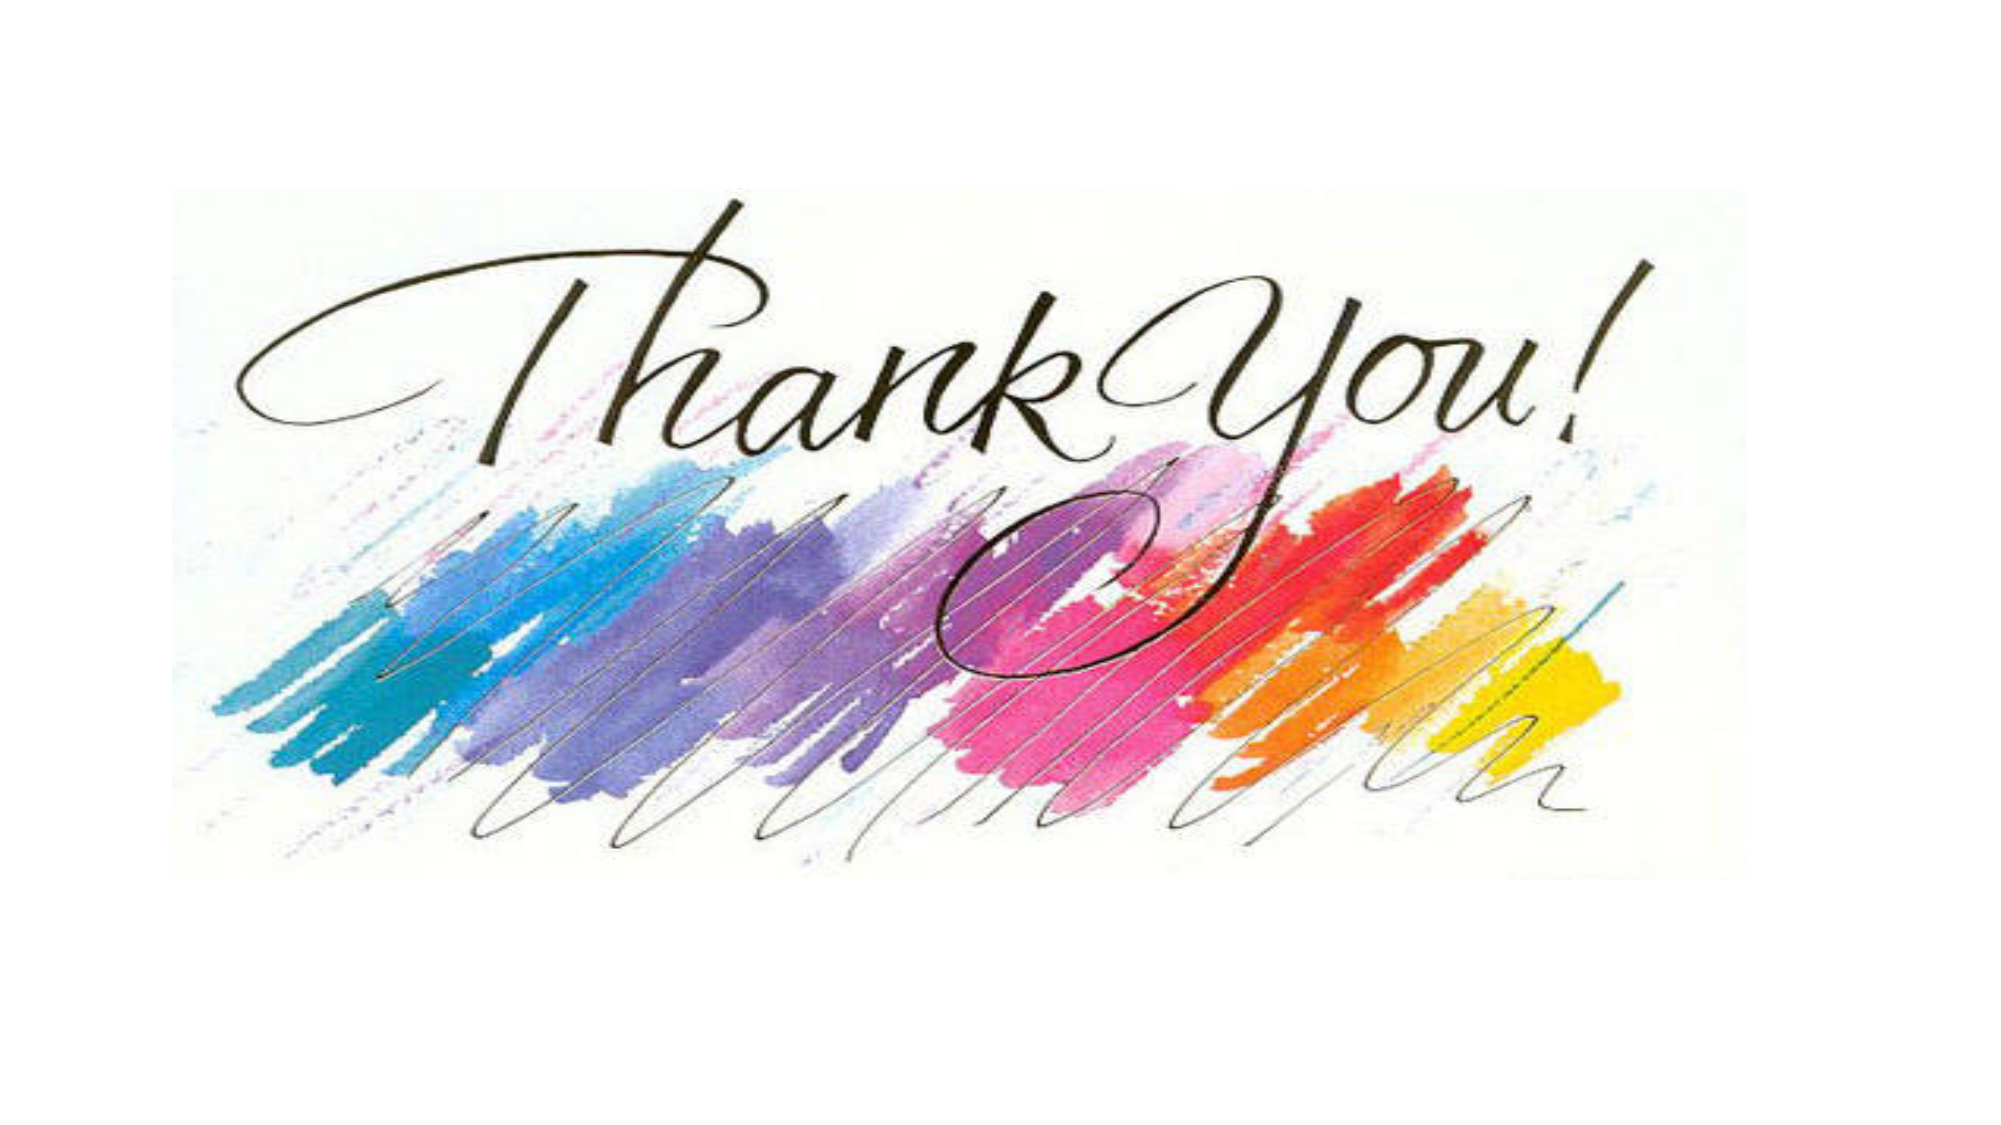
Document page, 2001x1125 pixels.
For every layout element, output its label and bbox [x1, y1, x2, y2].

picture [172, 187, 1747, 881]
